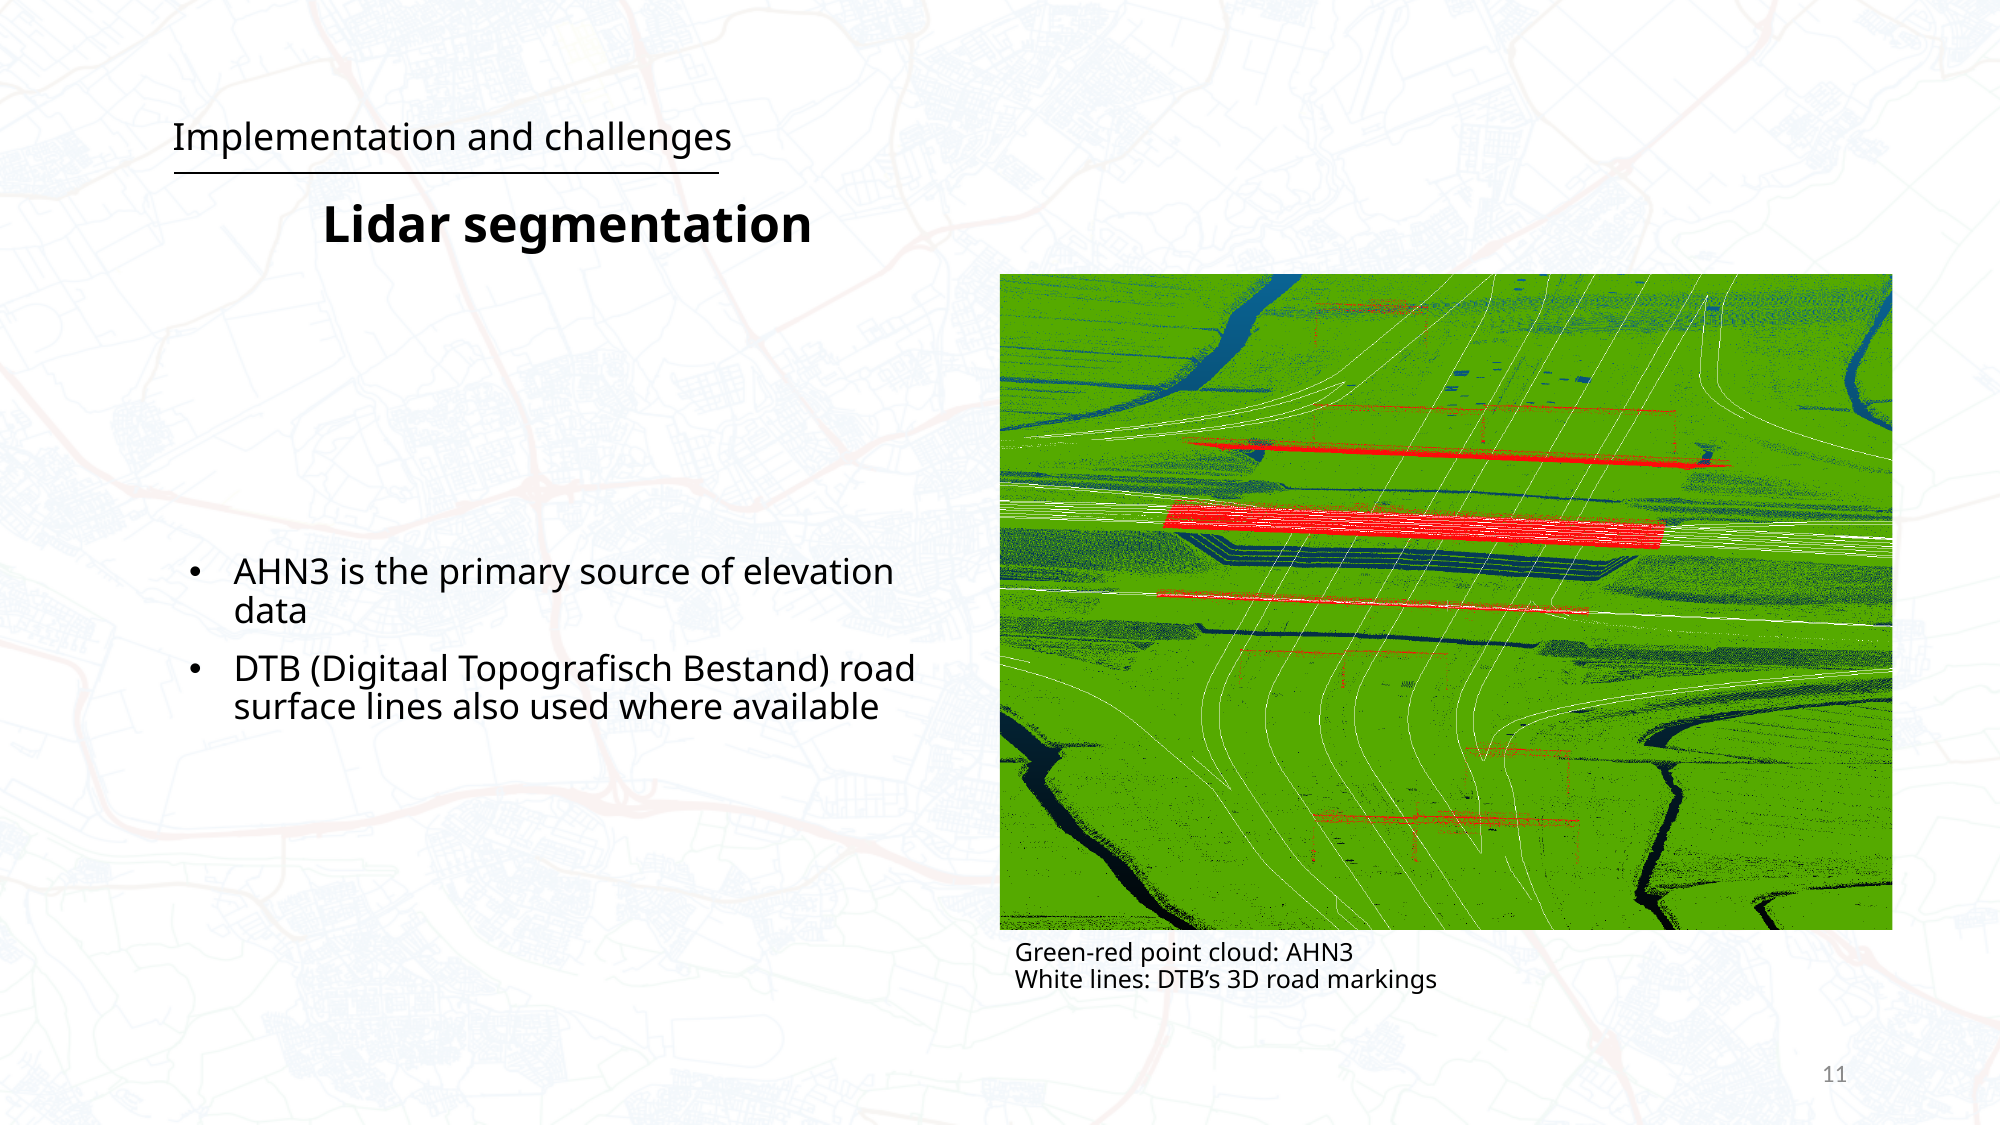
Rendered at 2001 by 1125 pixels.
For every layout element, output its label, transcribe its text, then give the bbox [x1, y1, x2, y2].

picture [1002, 573, 1027, 578]
subtitle AHN3 is the primary source of elevation data DTB (Digitaal Topografisch Bestand) road surface lines also used where available [174, 546, 942, 748]
text_box Green-red point cloud: AHN3 White lines: DTB’s 3D road markings [999, 932, 1495, 1015]
picture [999, 274, 1893, 930]
slide_number 11 [1412, 1042, 1863, 1103]
picture [1180, 370, 1187, 378]
title Implementation and challenges Lidar segmentation [157, 101, 1843, 261]
